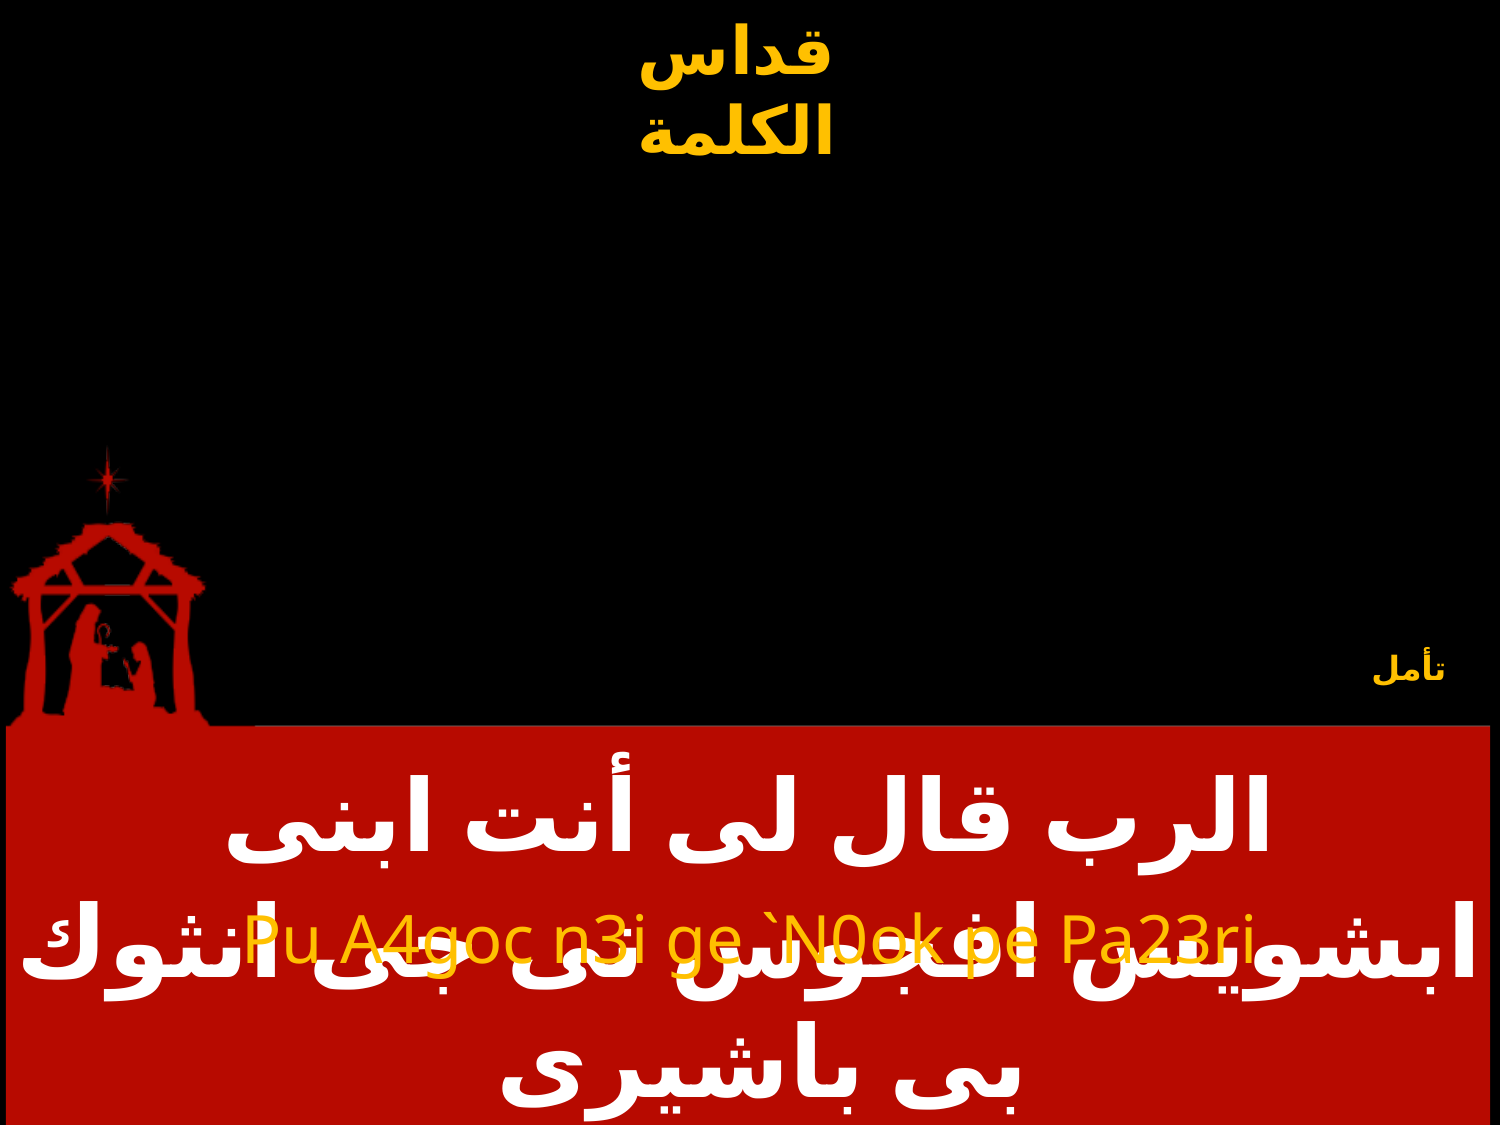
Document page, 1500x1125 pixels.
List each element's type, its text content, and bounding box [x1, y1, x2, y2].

text_box تأمل [1356, 639, 1462, 695]
picture [5, 326, 1491, 743]
list ابشويس افجوس نى جى انثوك بى باشيرى [0, 992, 1500, 1125]
picture [5, 985, 1491, 992]
list Pu A4goc n3i ge `N0ok pe Pa23ri [0, 872, 1500, 985]
title الرب قال لى أنت ابنى [0, 743, 1500, 872]
